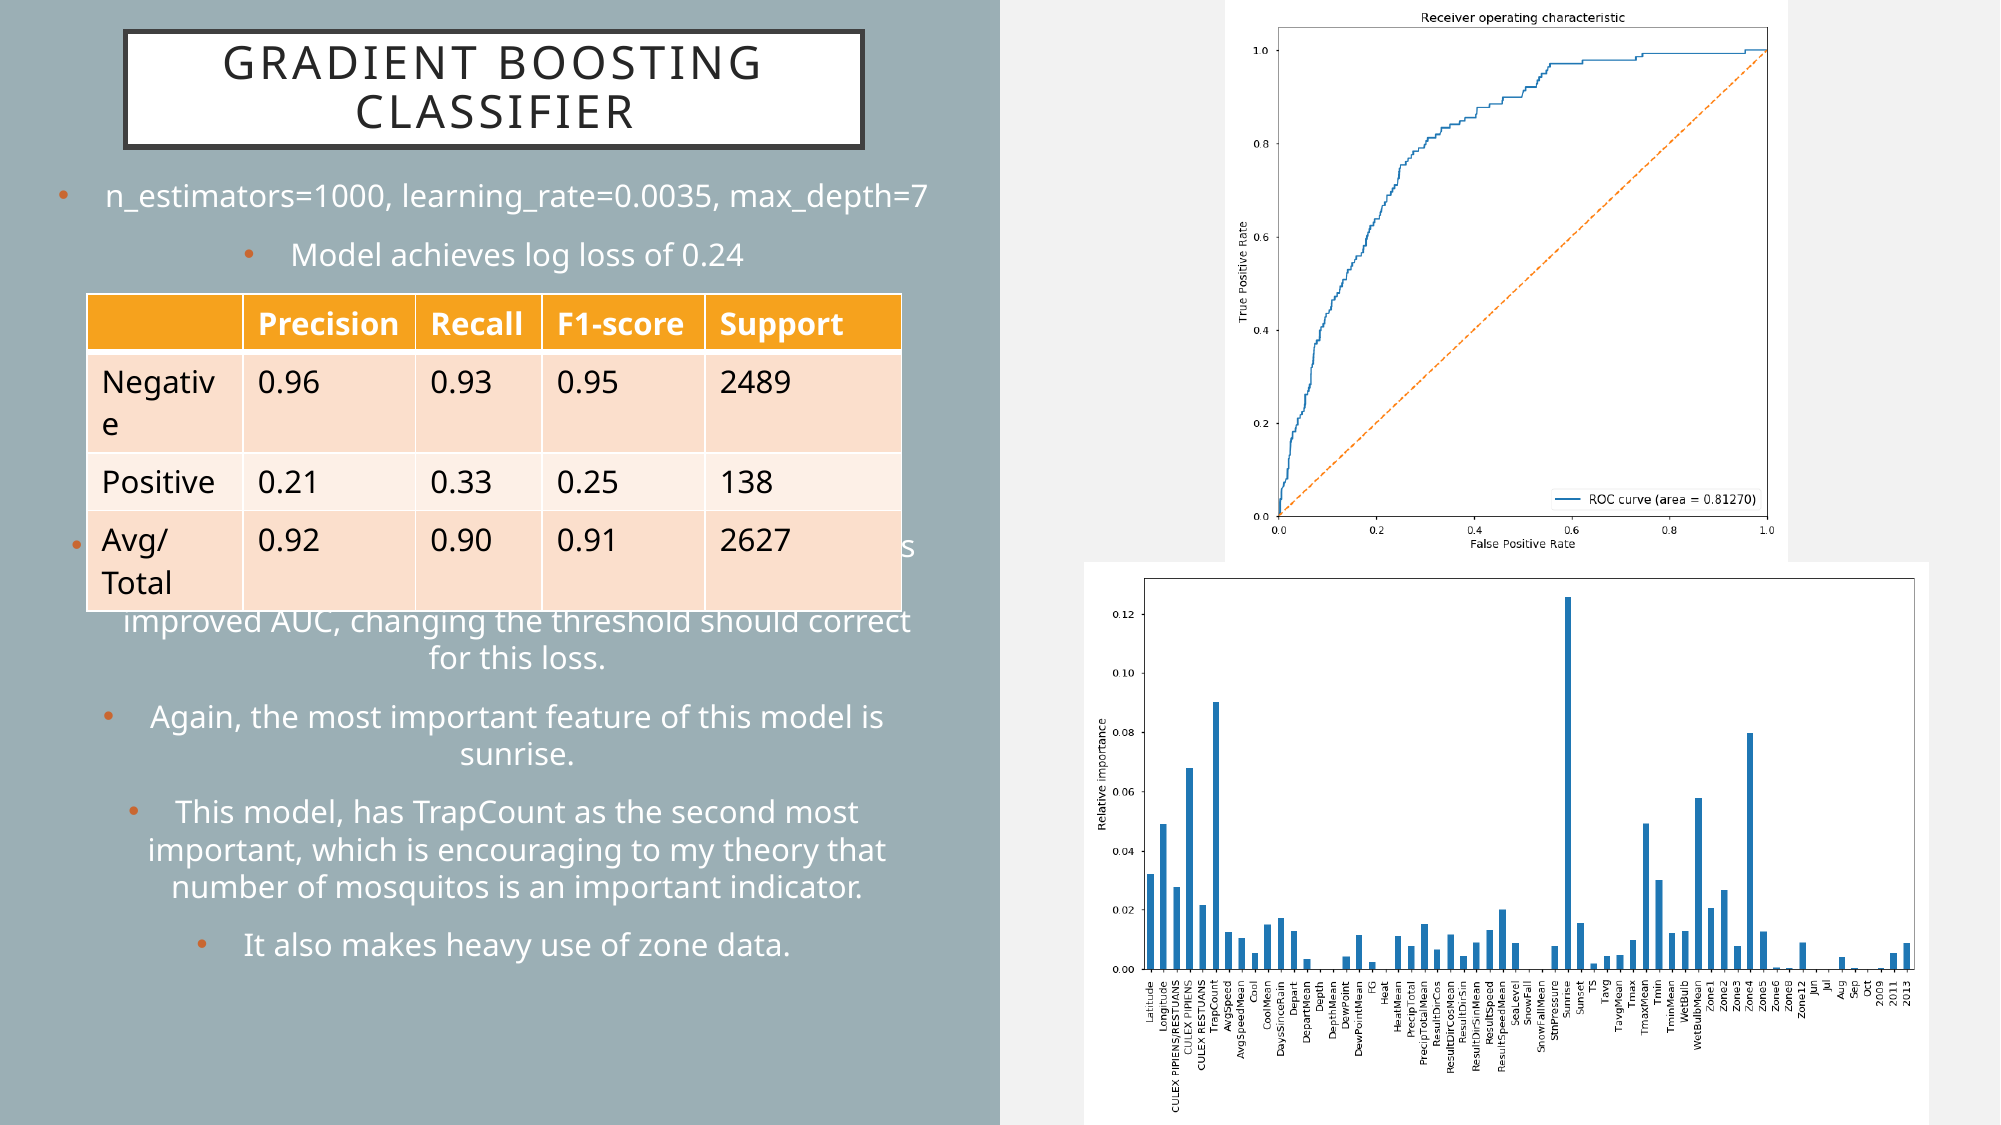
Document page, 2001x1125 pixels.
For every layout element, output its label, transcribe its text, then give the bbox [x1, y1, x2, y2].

title Gradient Boosting Classifier [123, 29, 865, 150]
table_cell 0.21 [244, 454, 415, 510]
table_cell 0.96 [244, 355, 415, 452]
table_cell Positive [88, 454, 242, 510]
table_cell 0.25 [543, 454, 704, 510]
table_cell 0.33 [416, 454, 541, 510]
table_header Precision [244, 295, 415, 349]
picture [1084, 0, 1929, 1125]
list n_estimators=1000, learning_rate=0.0035, max_depth=7 Model achieves log loss of 0.24 Though some precision is lost in positive labelling, this model is a large improvement. As can be seen by the improved AUC, changing the threshold should correct for this loss. Again, the most important feature of this model is sunrise. This model, has TrapCount as the second most important, which is encouraging to my theory that number of mosquitos is an important indicator. It also makes heavy use of zone data. [35, 168, 953, 1093]
table_header F1-score [543, 295, 704, 349]
table_cell Negative [88, 355, 242, 452]
table_cell 0.93 [416, 355, 541, 452]
table_header Recall [416, 295, 541, 349]
table_cell Avg/Total [88, 511, 242, 610]
table_cell 0.90 [416, 511, 541, 610]
table_header Support [706, 295, 901, 349]
table_cell 2627 [706, 511, 901, 610]
table_cell 0.91 [543, 511, 704, 610]
table_cell 2489 [706, 355, 901, 452]
table_cell 138 [706, 454, 901, 510]
table_header [88, 295, 242, 349]
table_cell 0.95 [543, 355, 704, 452]
table_cell 0.92 [244, 511, 415, 610]
